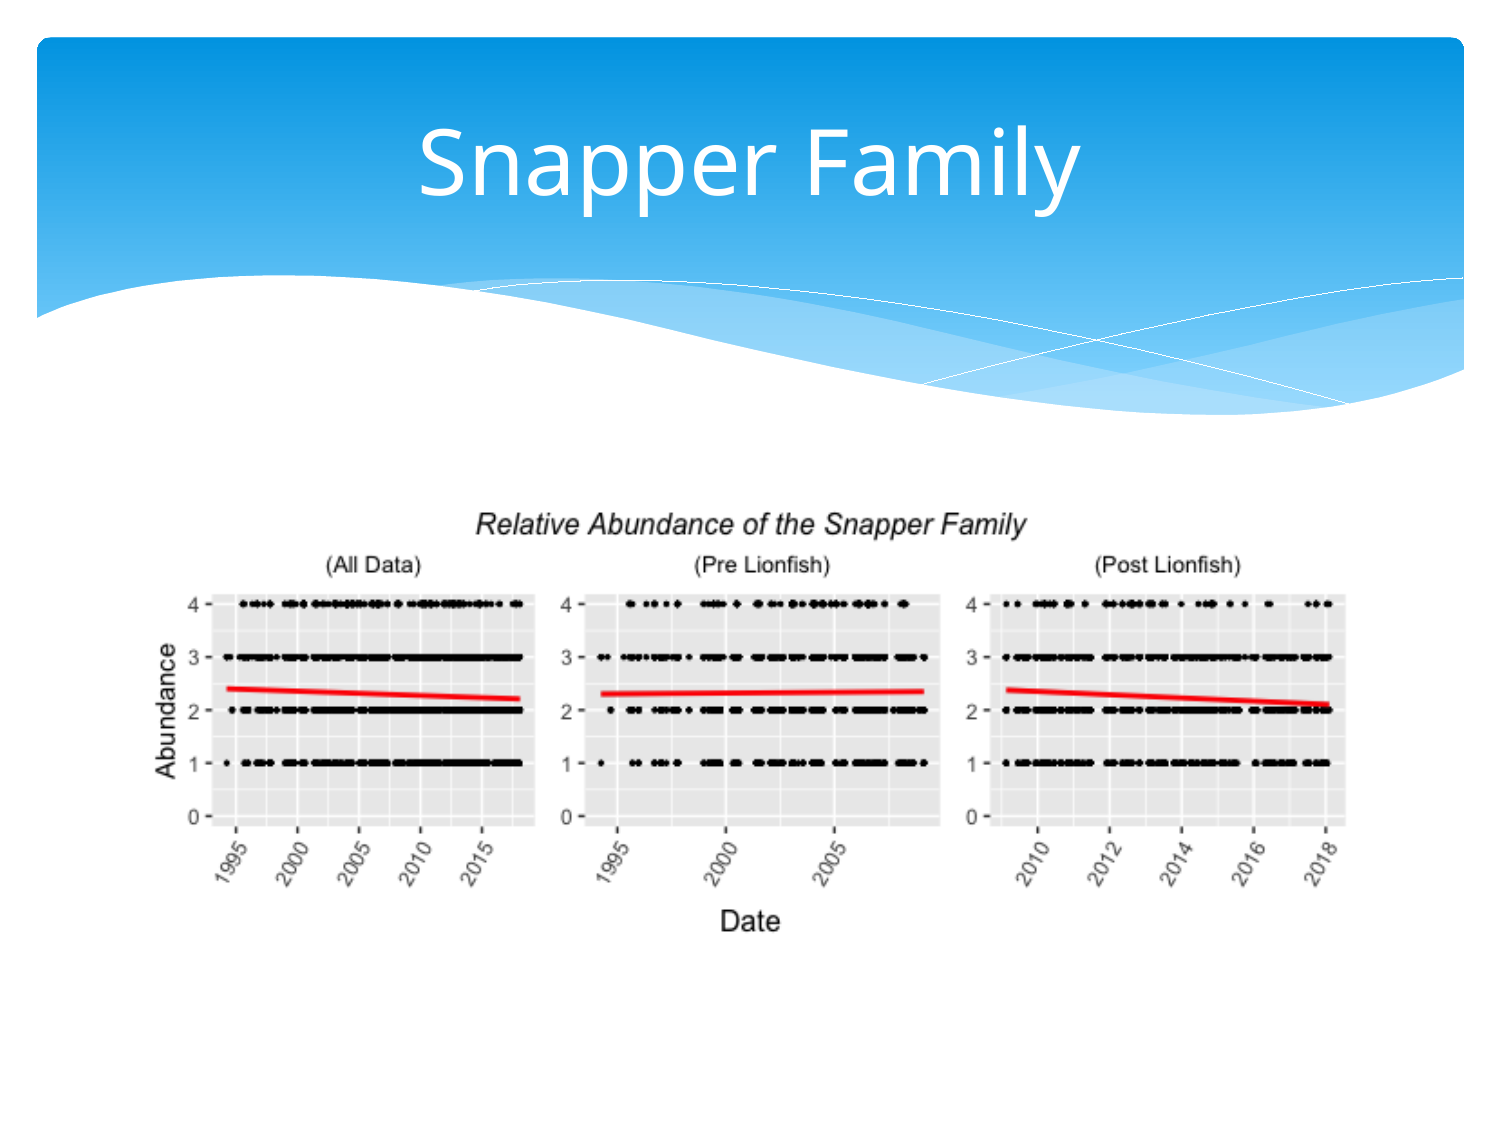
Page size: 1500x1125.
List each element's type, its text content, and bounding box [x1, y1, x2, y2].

title Snapper Family [75, 55, 1425, 261]
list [142, 438, 1359, 1006]
